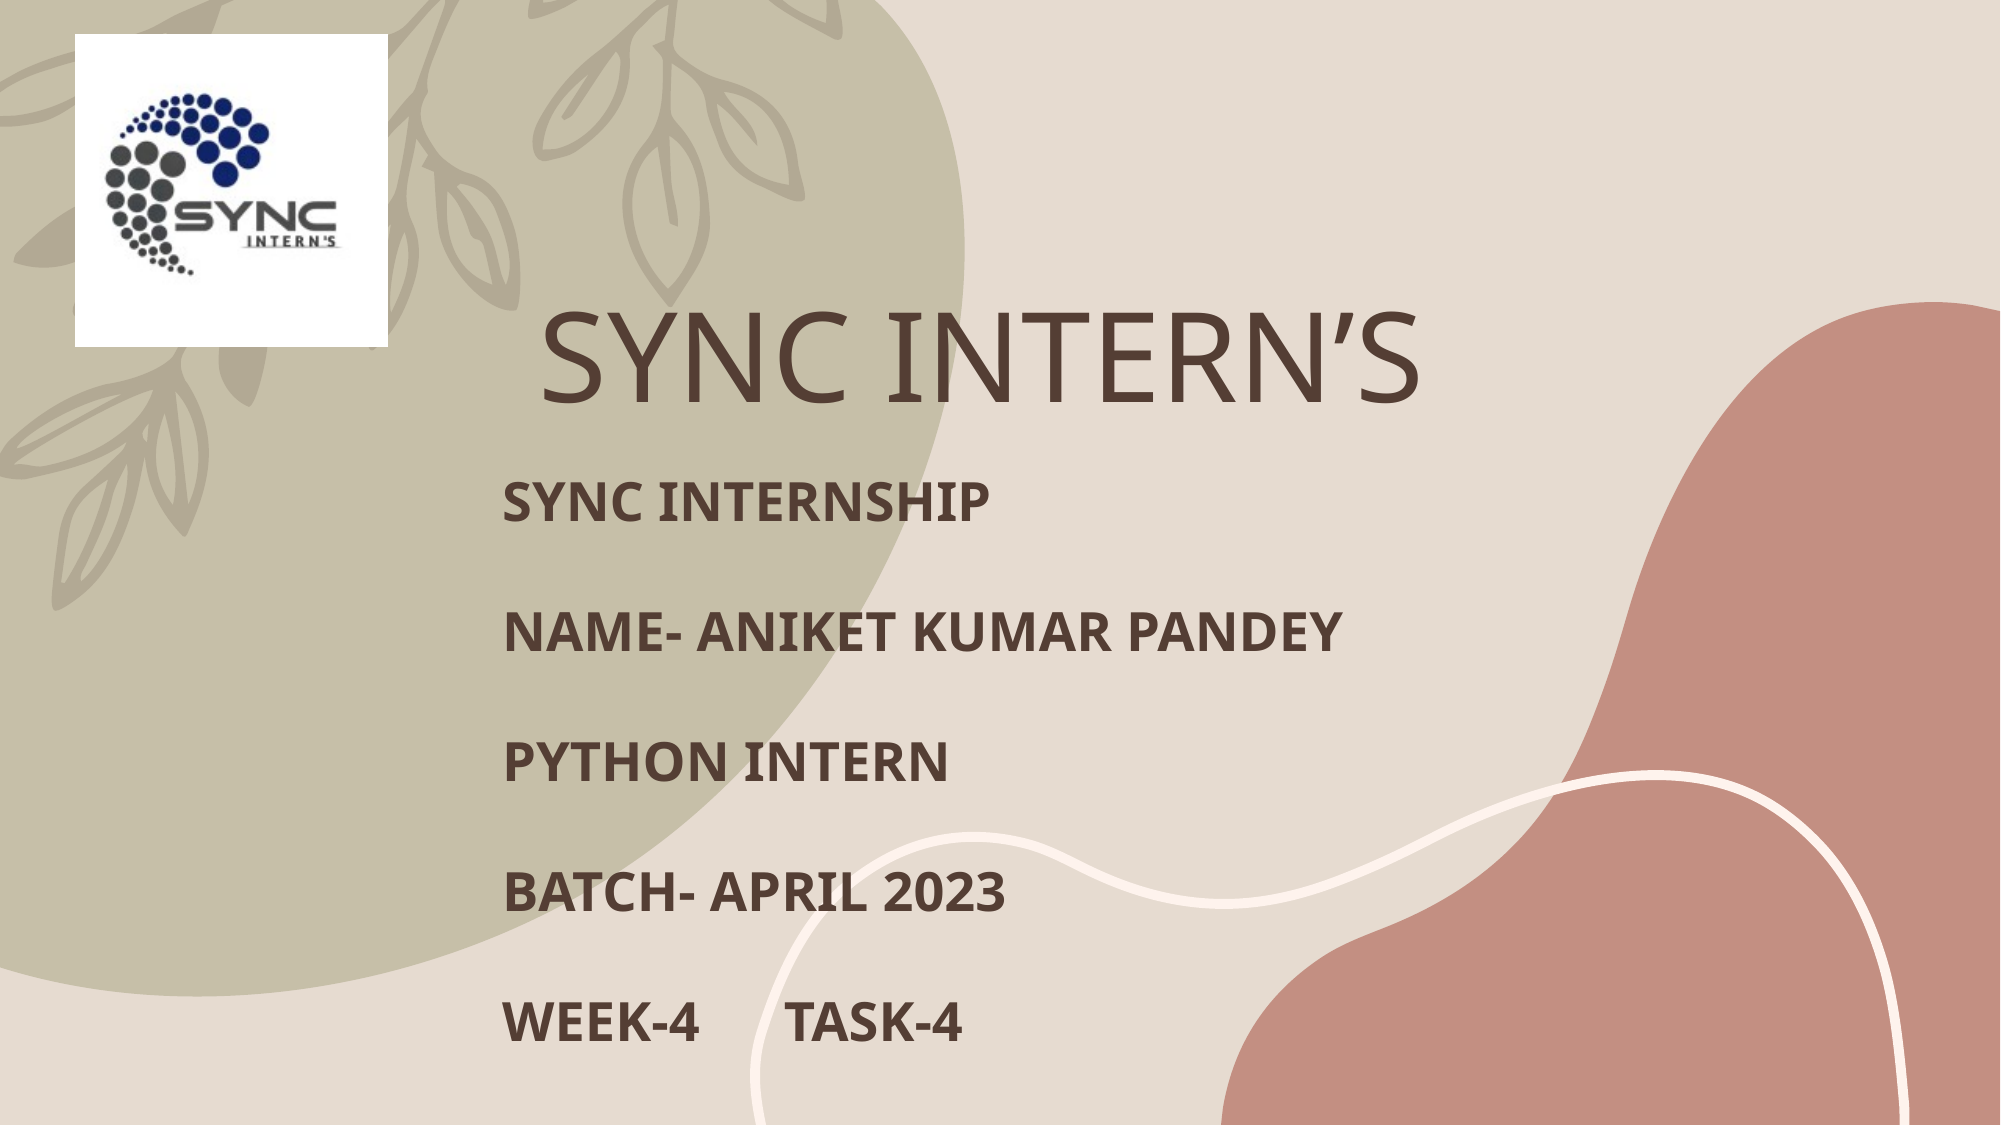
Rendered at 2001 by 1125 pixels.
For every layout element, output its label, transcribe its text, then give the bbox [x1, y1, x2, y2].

picture [75, 34, 388, 347]
title SYNC INTERN’S [231, 45, 1732, 438]
text_box SYNC INTERNSHIP NAME- ANIKET KUMAR PANDEY PYTHON INTERN BATCH- APRIL 2023 WEEK-4 TASK-4 [487, 460, 1885, 1060]
